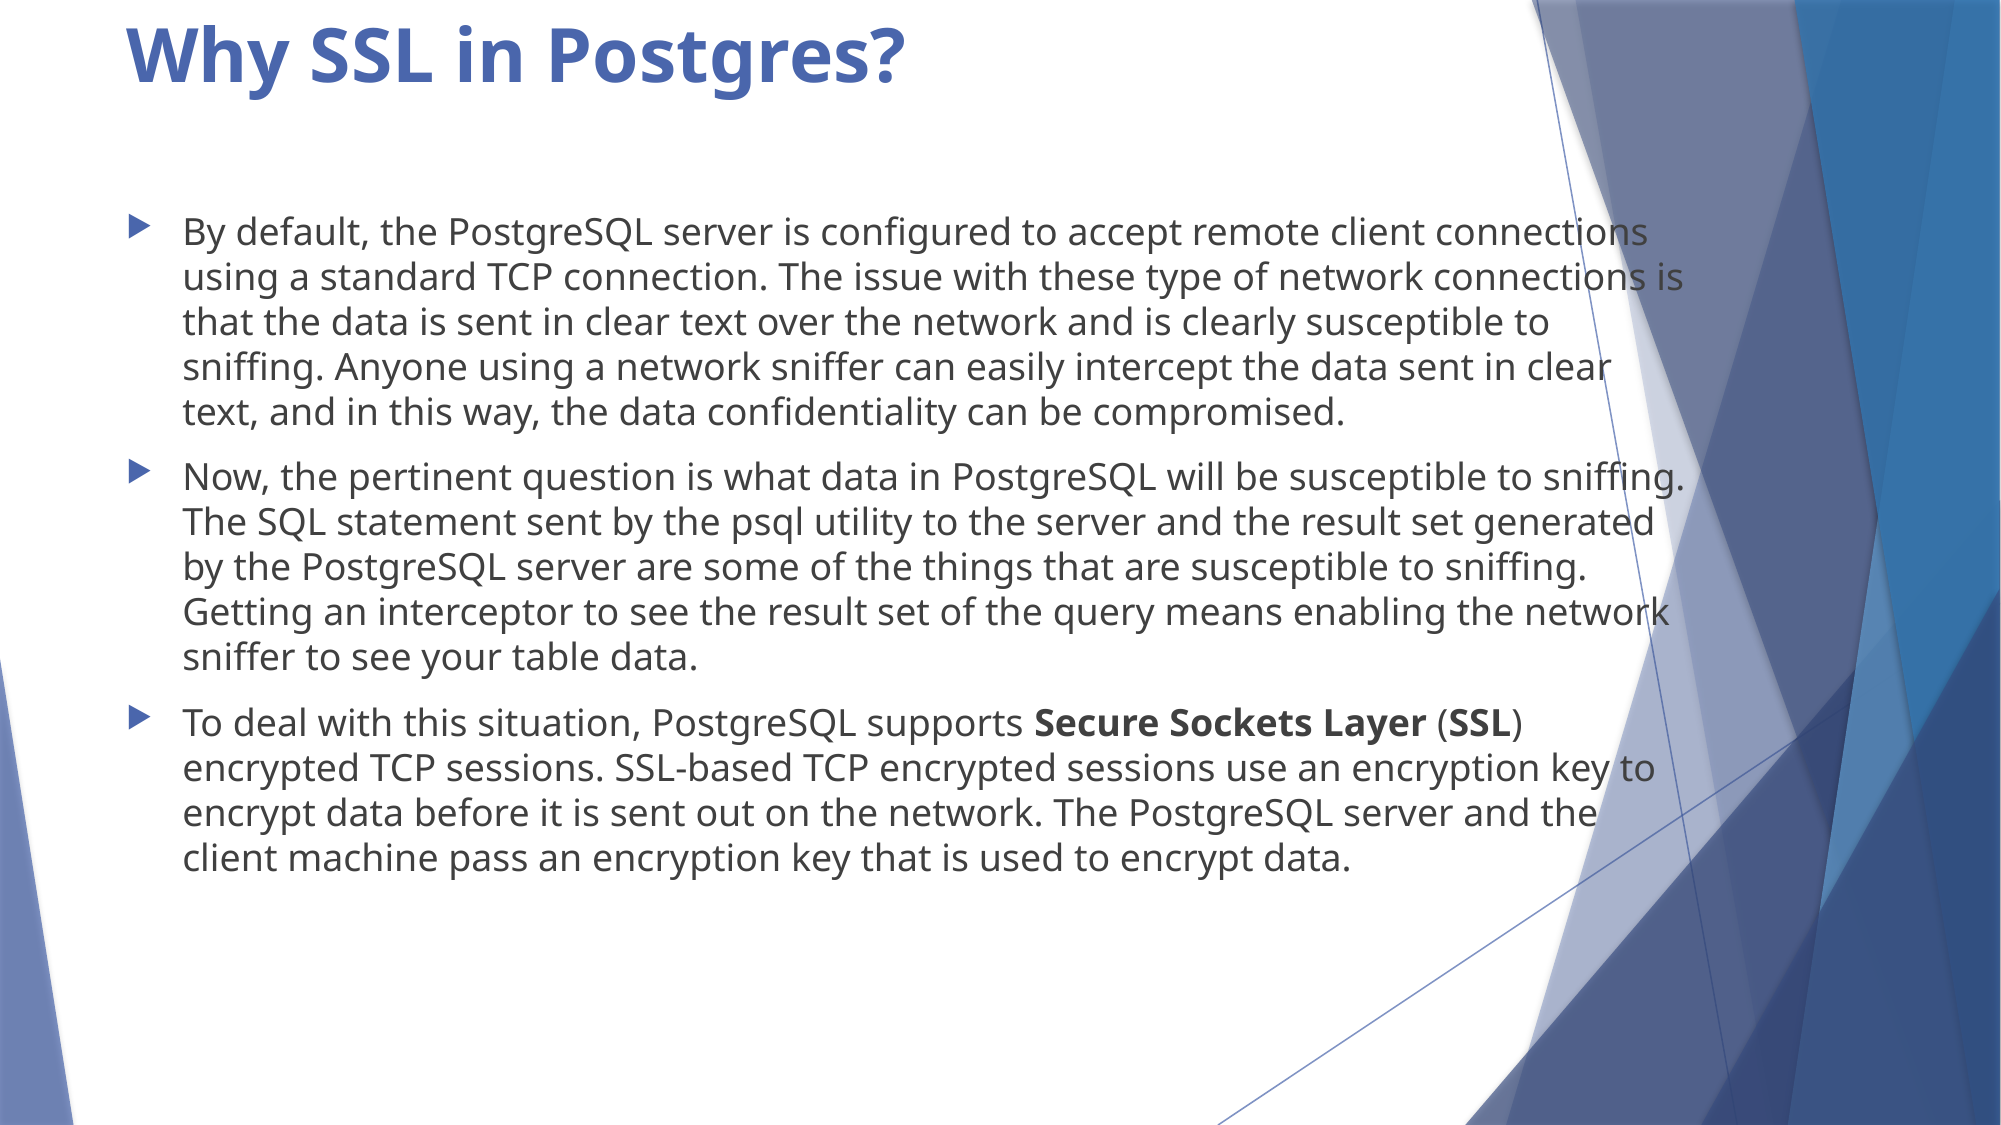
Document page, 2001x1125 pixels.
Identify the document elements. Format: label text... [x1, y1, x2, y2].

list By default, the PostgreSQL server is configured to accept remote client connections using a standard TCP connection. The issue with these type of network connections is that the data is sent in clear text over the network and is clearly susceptible to sniffing. Anyone using a network sniffer can easily intercept the data sent in clear text, and in this way, the data confidentiality can be compromised. Now, the pertinent question is what data in PostgreSQL will be susceptible to sniffing. The SQL statement sent by the psql utility to the server and the result set generated by the PostgreSQL server are some of the things that are susceptible to sniffing. Getting an interceptor to see the result set of the query means enabling the network sniffer to see your table data. To deal with this situation, PostgreSQL supports Secure Sockets Layer (SSL) encrypted TCP sessions. SSL-based TCP encrypted sessions use an encryption key to encrypt data before it is sent out on the network. The PostgreSQL server and the client machine pass an encryption key that is used to encrypt data. [111, 200, 1714, 1096]
title Why SSL in Postgres? [111, 0, 1522, 200]
